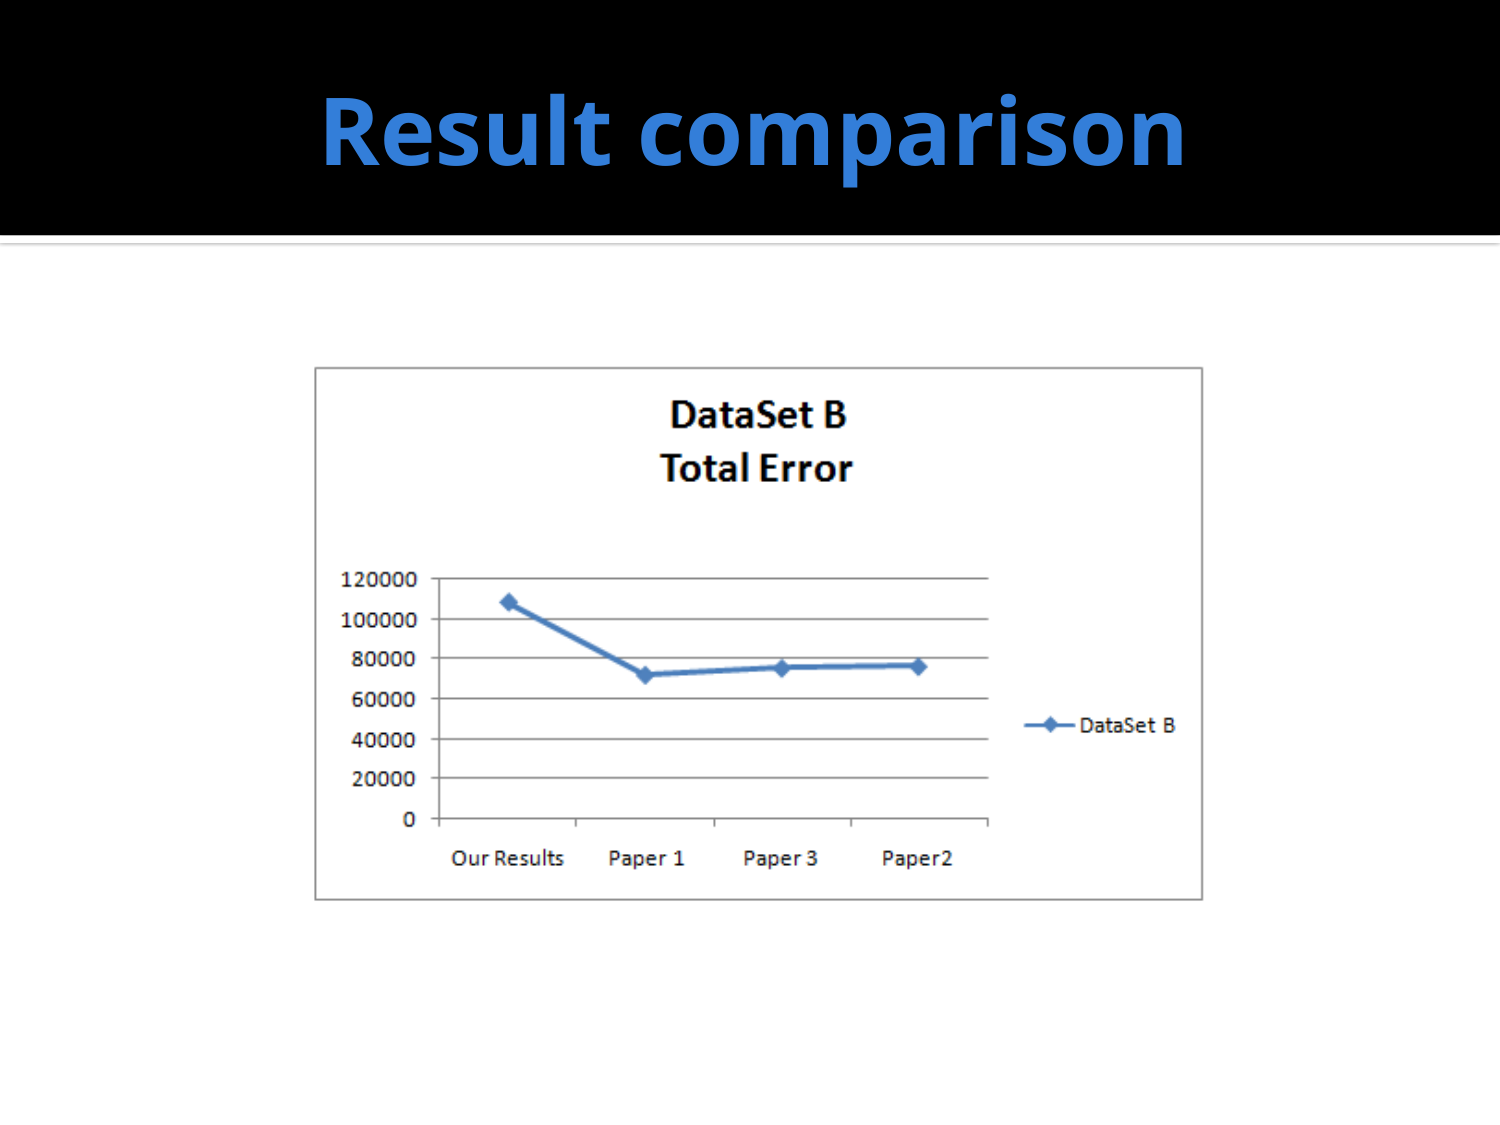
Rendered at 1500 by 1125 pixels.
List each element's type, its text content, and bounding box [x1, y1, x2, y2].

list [289, 337, 1232, 925]
title Result comparison [75, 25, 1425, 231]
